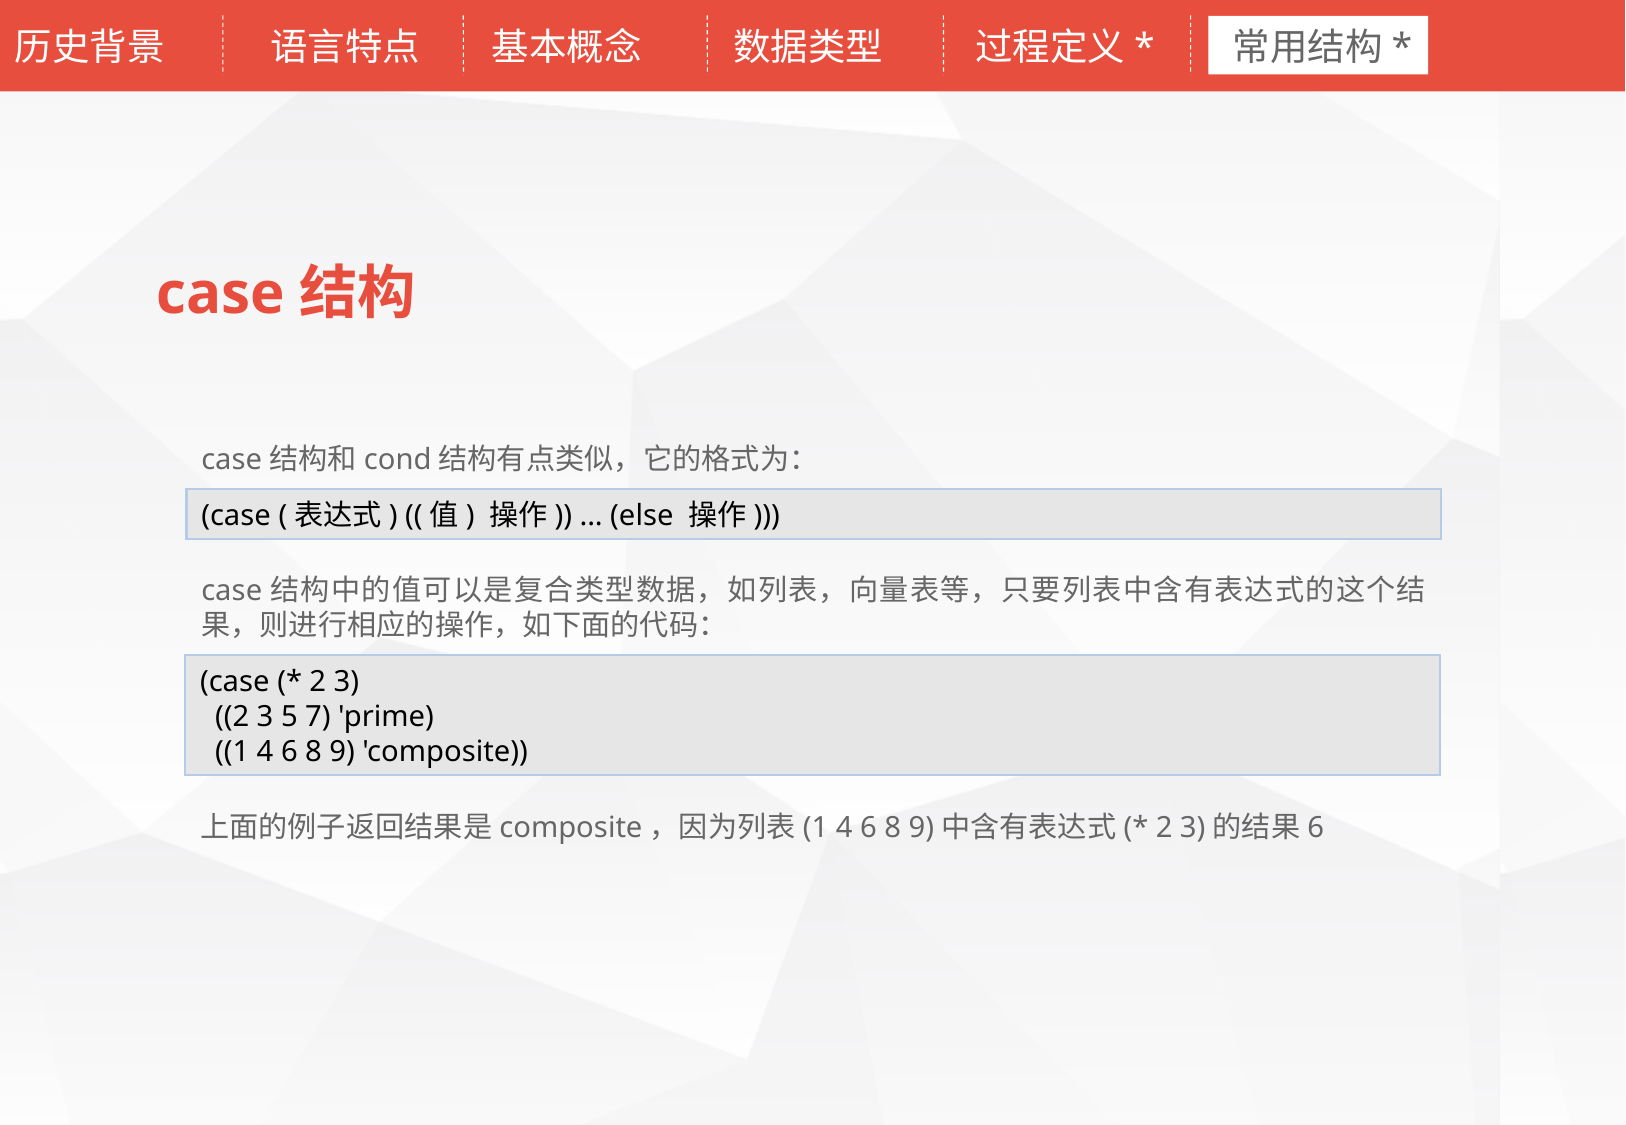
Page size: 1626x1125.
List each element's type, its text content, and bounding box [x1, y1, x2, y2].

text_box (case (表达式) ((值) 操作)) ... (else 操作))) [186, 489, 1442, 539]
text_box case结构中的值可以是复合类型数据，如列表，向量表等，只要列表中含有表达式的这个结果，则进行相应的操作，如下面的代码： [186, 563, 1442, 649]
text_box [0, 0, 1625, 92]
text_box 过程定义* [960, 15, 1191, 76]
text_box 基本概念 [477, 15, 708, 76]
text_box 语言特点 [232, 15, 458, 76]
text_box case结构 [141, 247, 458, 333]
text_box 数据类型 [718, 15, 949, 76]
text_box 历史背景 [0, 15, 228, 76]
text_box case结构和cond结构有点类似，它的格式为： [186, 433, 1442, 483]
picture [0, 0, 1626, 1125]
text_box 上面的例子返回结果是composite，因为列表(1 4 6 8 9)中含有表达式(* 2 3)的结果6 [185, 801, 1440, 851]
text_box (case (* 2 3) ((2 3 5 7) 'prime) ((1 4 6 8 9) 'composite)) [185, 655, 1440, 775]
text_box 常用结构* [1203, 15, 1443, 76]
